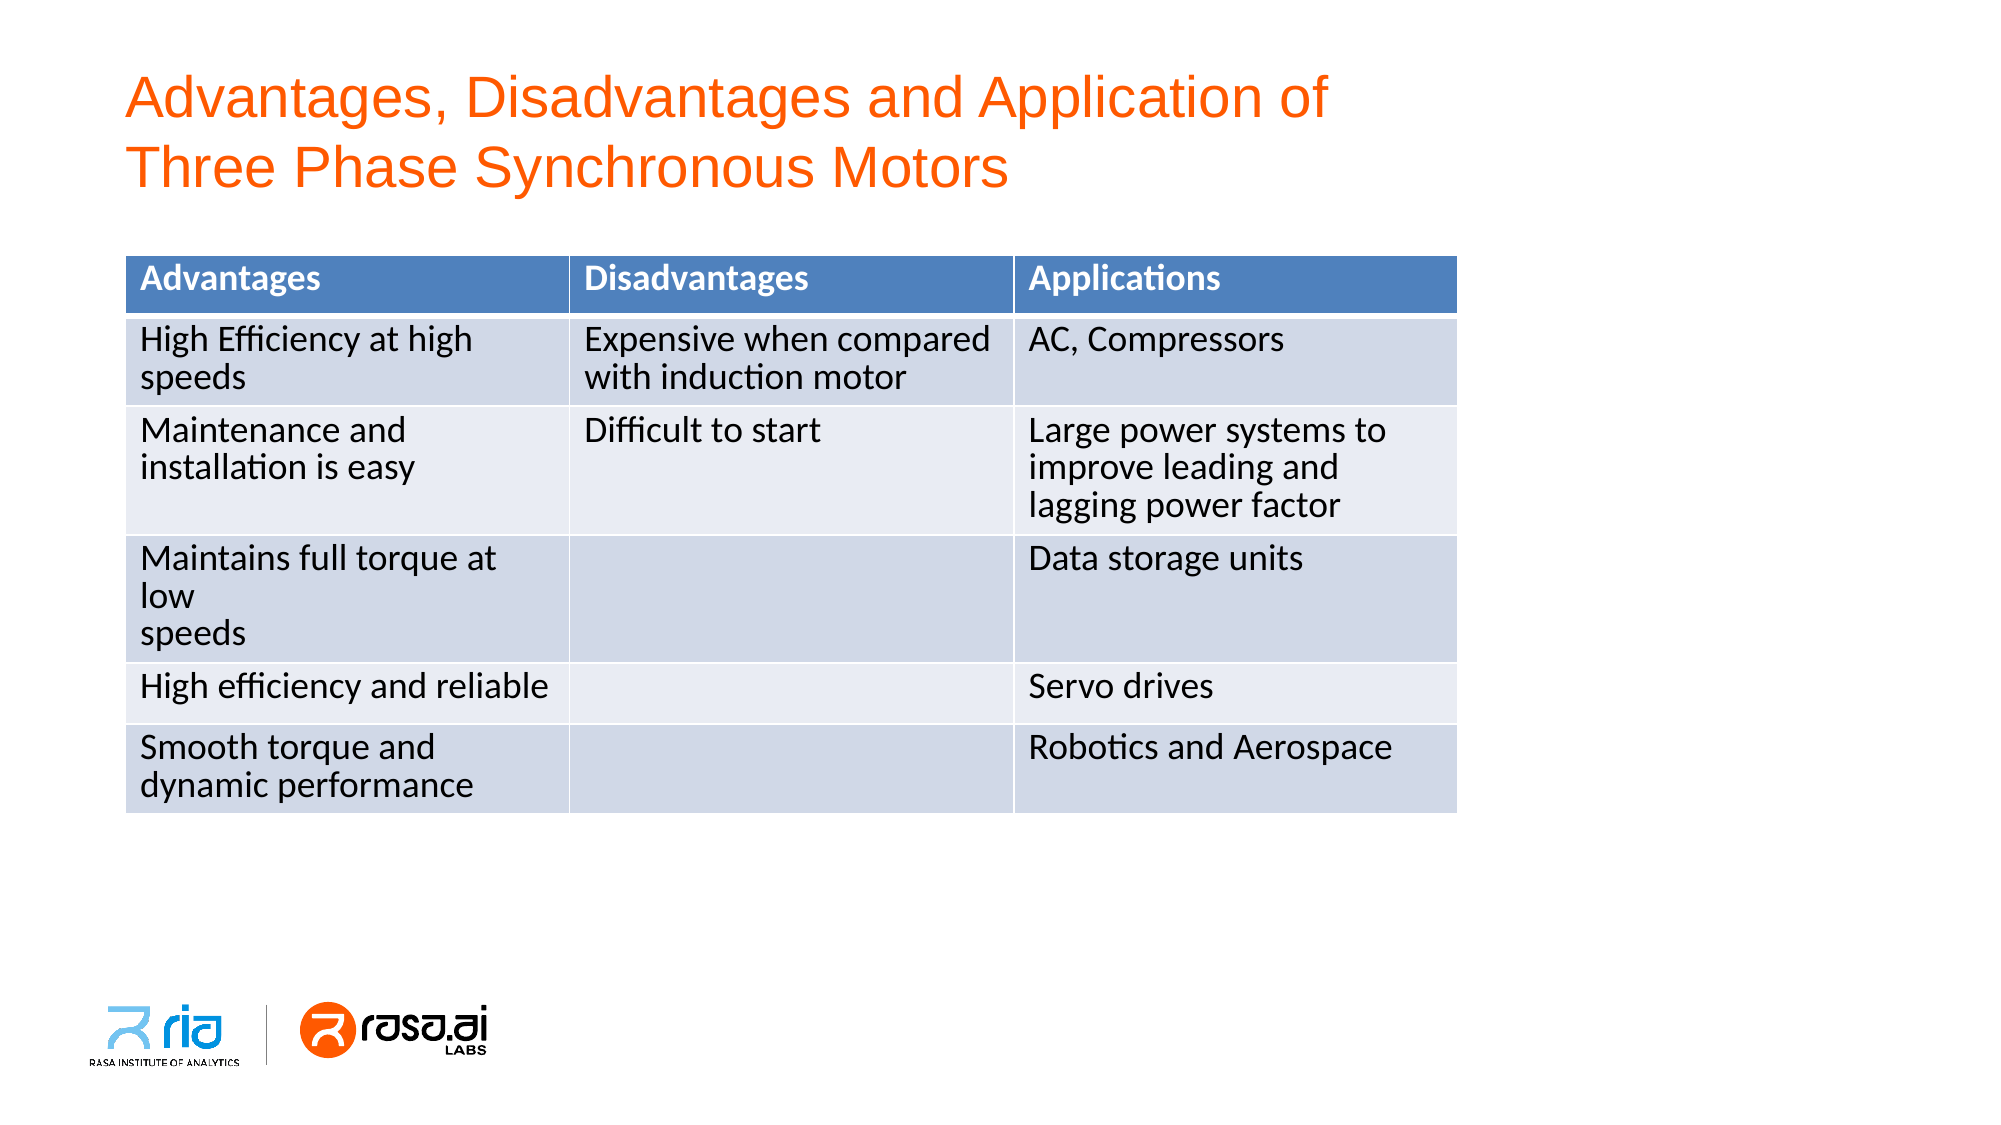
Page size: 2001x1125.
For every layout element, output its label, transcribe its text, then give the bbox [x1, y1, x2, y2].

table_cell High efficiency and reliable [126, 664, 569, 723]
table_cell Data storage units [1015, 536, 1457, 662]
table_cell Smooth torque and dynamic performance [126, 725, 569, 813]
table_header Advantages [126, 256, 569, 313]
table_cell Servo drives [1015, 664, 1457, 723]
table_cell Large power systems to improve leading and lagging power factor [1015, 407, 1457, 534]
table_header Applications [1015, 256, 1457, 313]
table_header Disadvantages [570, 256, 1013, 313]
table_cell Robotics and Aerospace [1015, 725, 1457, 813]
table_cell Maintains full torque at low speeds [126, 536, 569, 662]
picture [78, 992, 250, 1078]
table_cell [570, 536, 1013, 662]
table_cell Difficult to start [570, 407, 1013, 534]
title Advantages, Disadvantages and Application of Three Phase Synchronous Motors [125, 59, 2000, 201]
table_cell High Efficiency at high speeds [126, 319, 569, 405]
table_cell AC, Compressors [1015, 319, 1457, 405]
table_cell [570, 664, 1013, 723]
table_cell Expensive when compared with induction motor [570, 319, 1013, 405]
table_cell Maintenance and installation is easy [126, 407, 569, 534]
table_cell [570, 725, 1013, 813]
